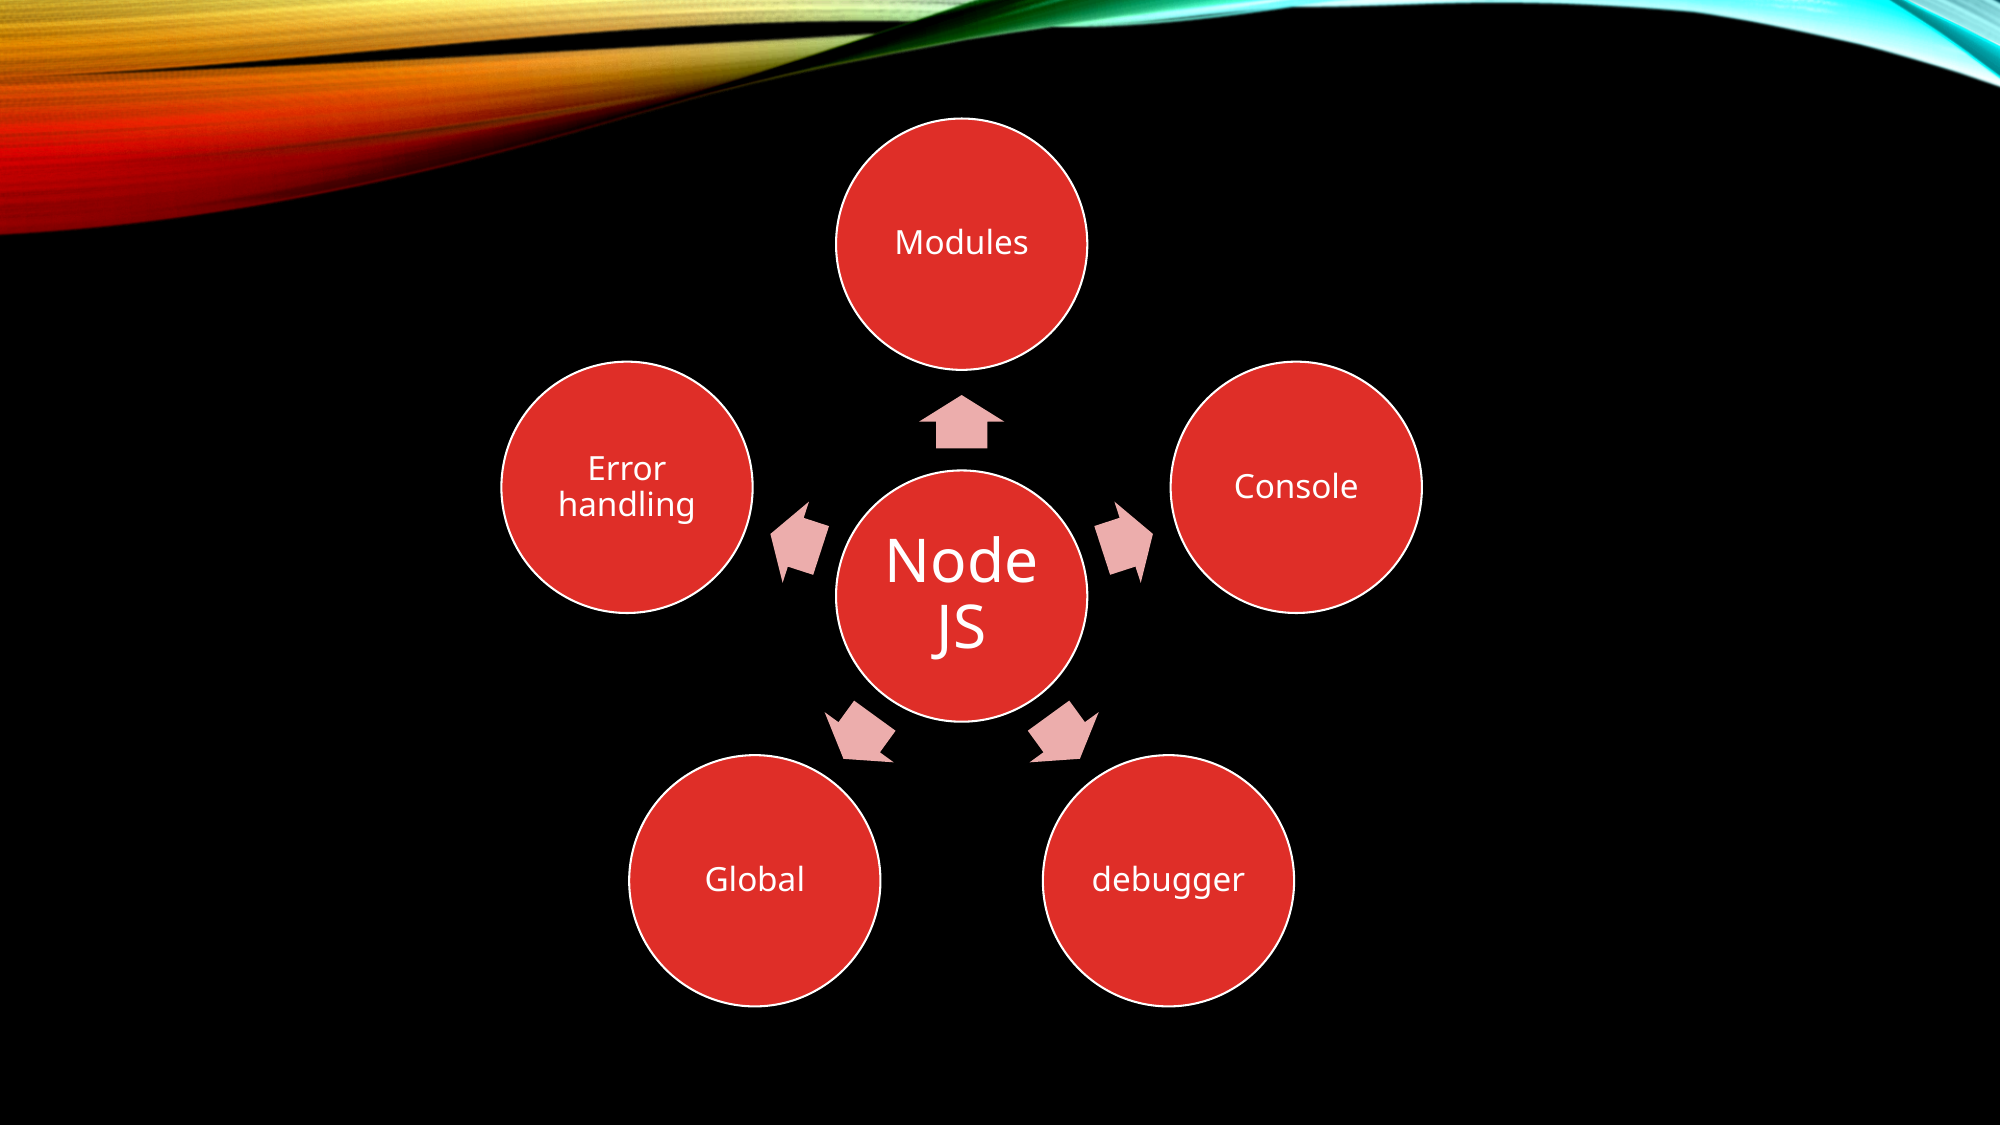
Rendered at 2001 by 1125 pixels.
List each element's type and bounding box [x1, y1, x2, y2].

picture [0, 0, 2000, 237]
text_box [294, 117, 1629, 1008]
